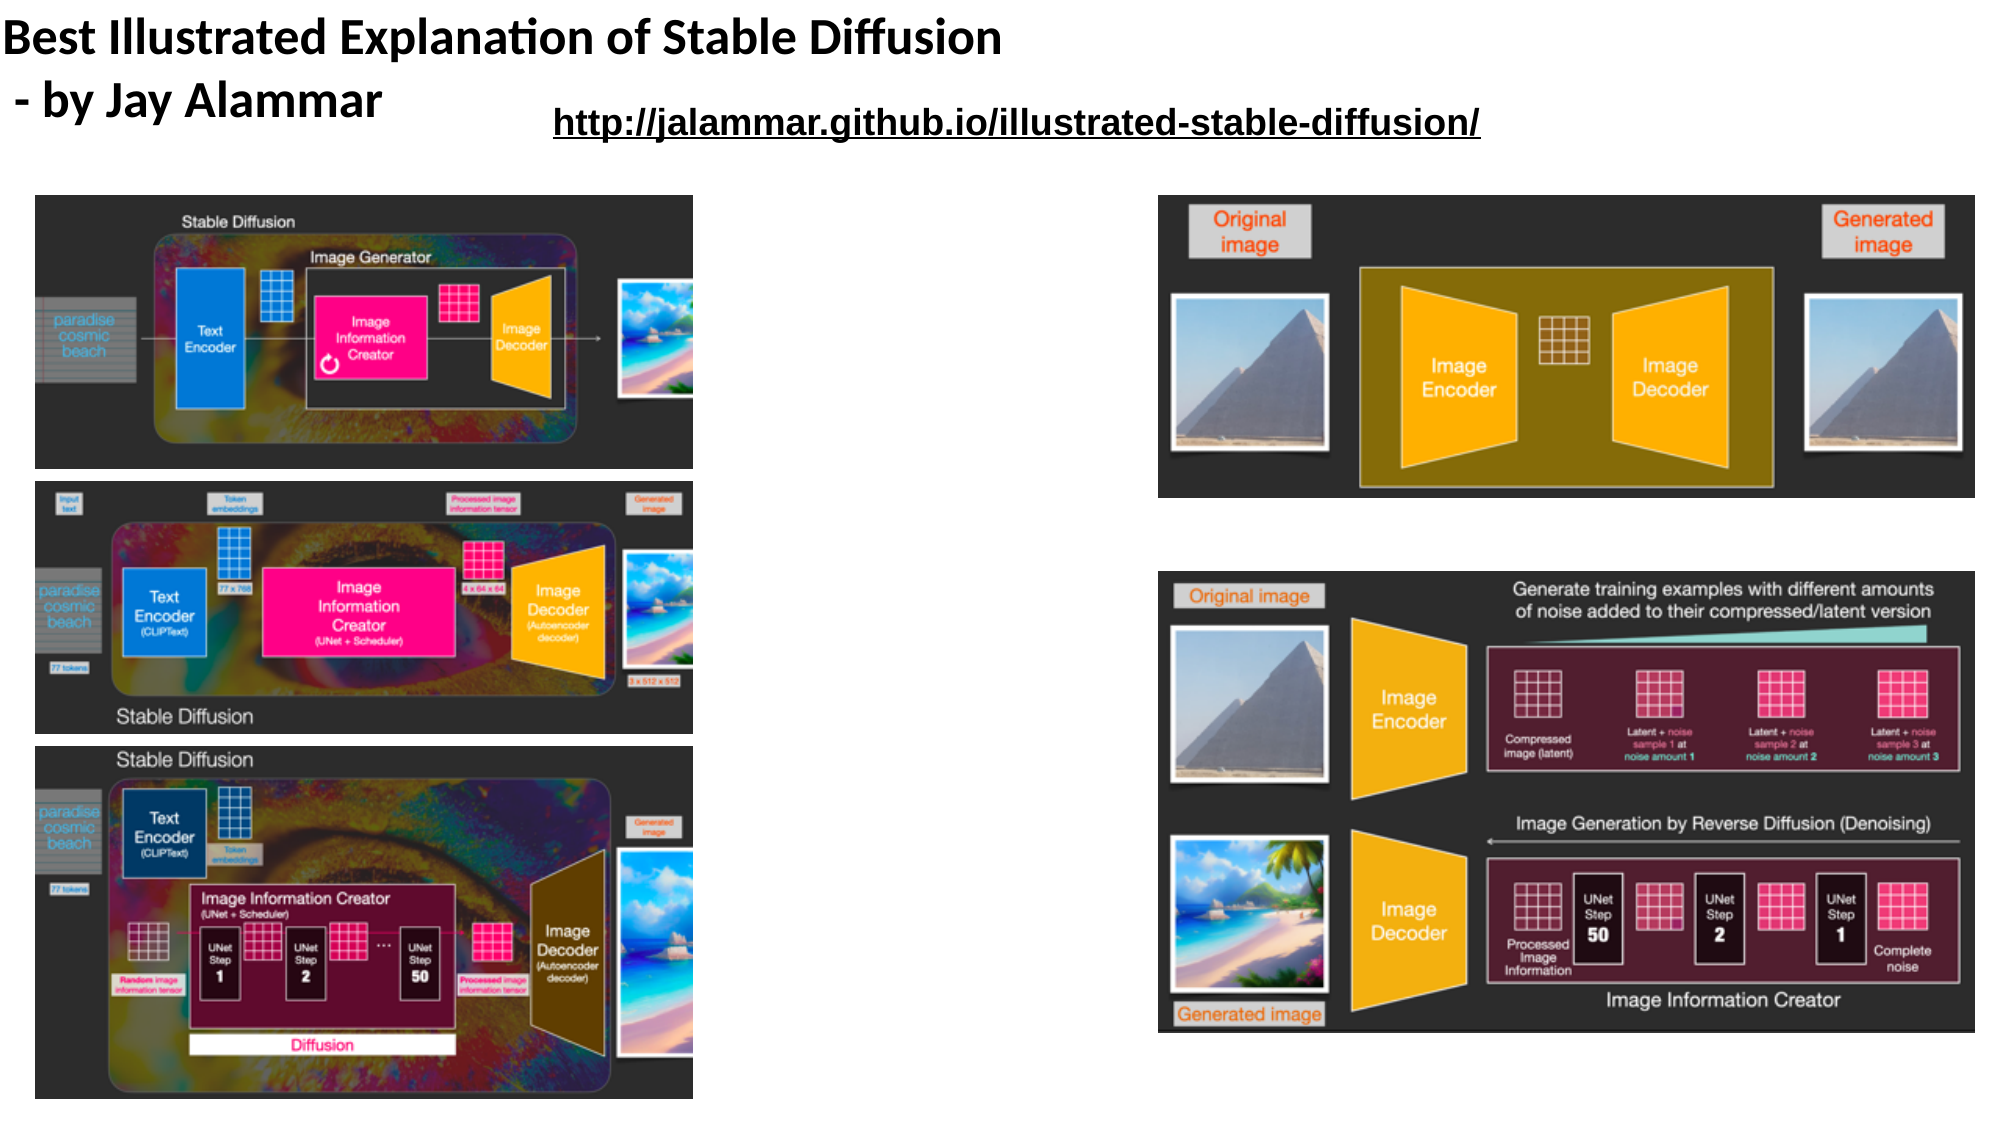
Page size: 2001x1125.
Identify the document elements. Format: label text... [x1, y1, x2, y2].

picture [35, 481, 694, 734]
picture [35, 745, 694, 1099]
text_box http://jalammar.github.io/illustrated-stable-diffusion/ [537, 82, 1519, 158]
picture [35, 195, 694, 470]
picture [1157, 195, 1976, 498]
picture [1157, 570, 1976, 1033]
text_box Best Illustrated Explanation of Stable Diffusion - by Jay Alammar [0, 0, 1139, 143]
